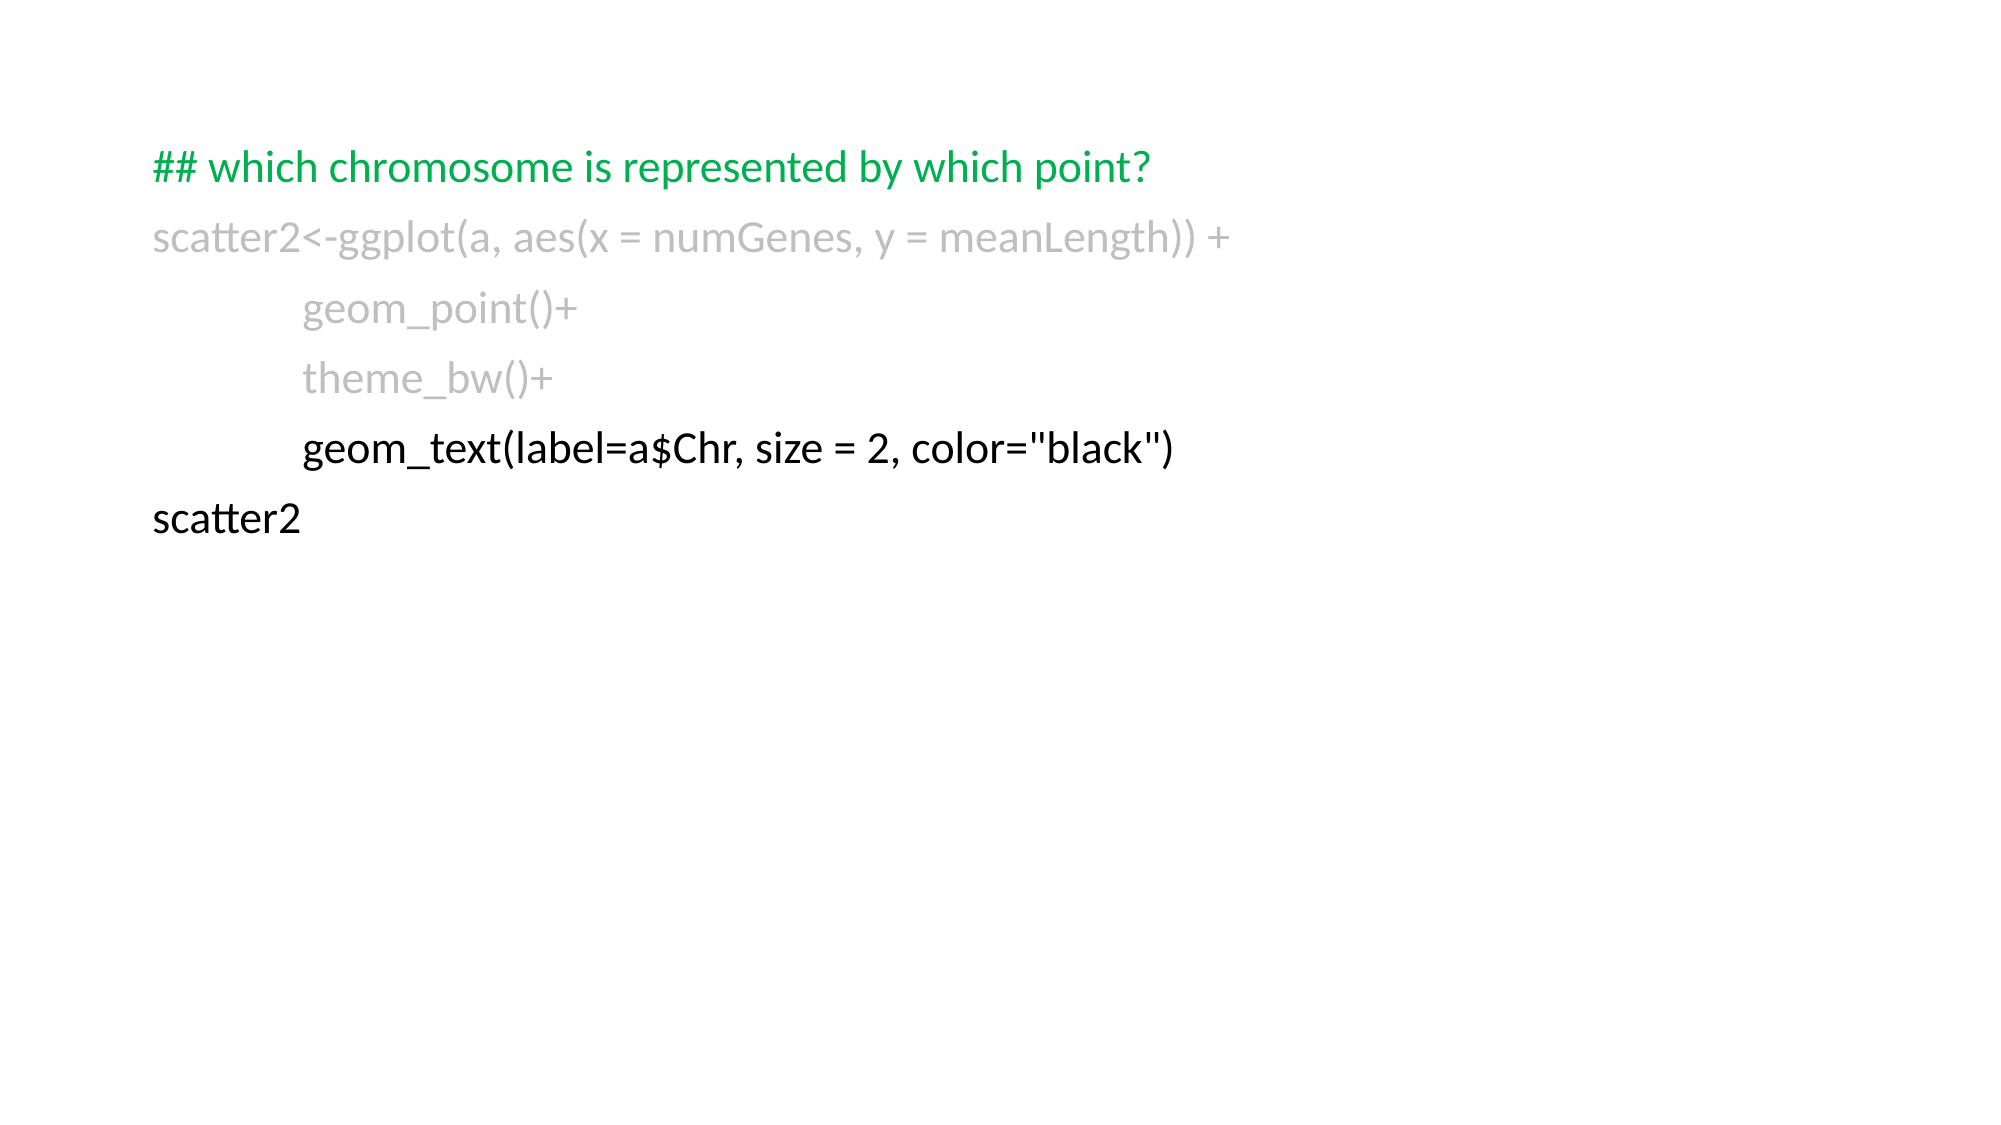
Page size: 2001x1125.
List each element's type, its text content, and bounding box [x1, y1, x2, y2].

list ## which chromosome is represented by which point? scatter2<-ggplot(a, aes(x = numGenes, y = meanLength)) + geom_point()+ theme_bw()+ geom_text(label=a$Chr, size = 2, color="black") scatter2 [137, 59, 1863, 1068]
